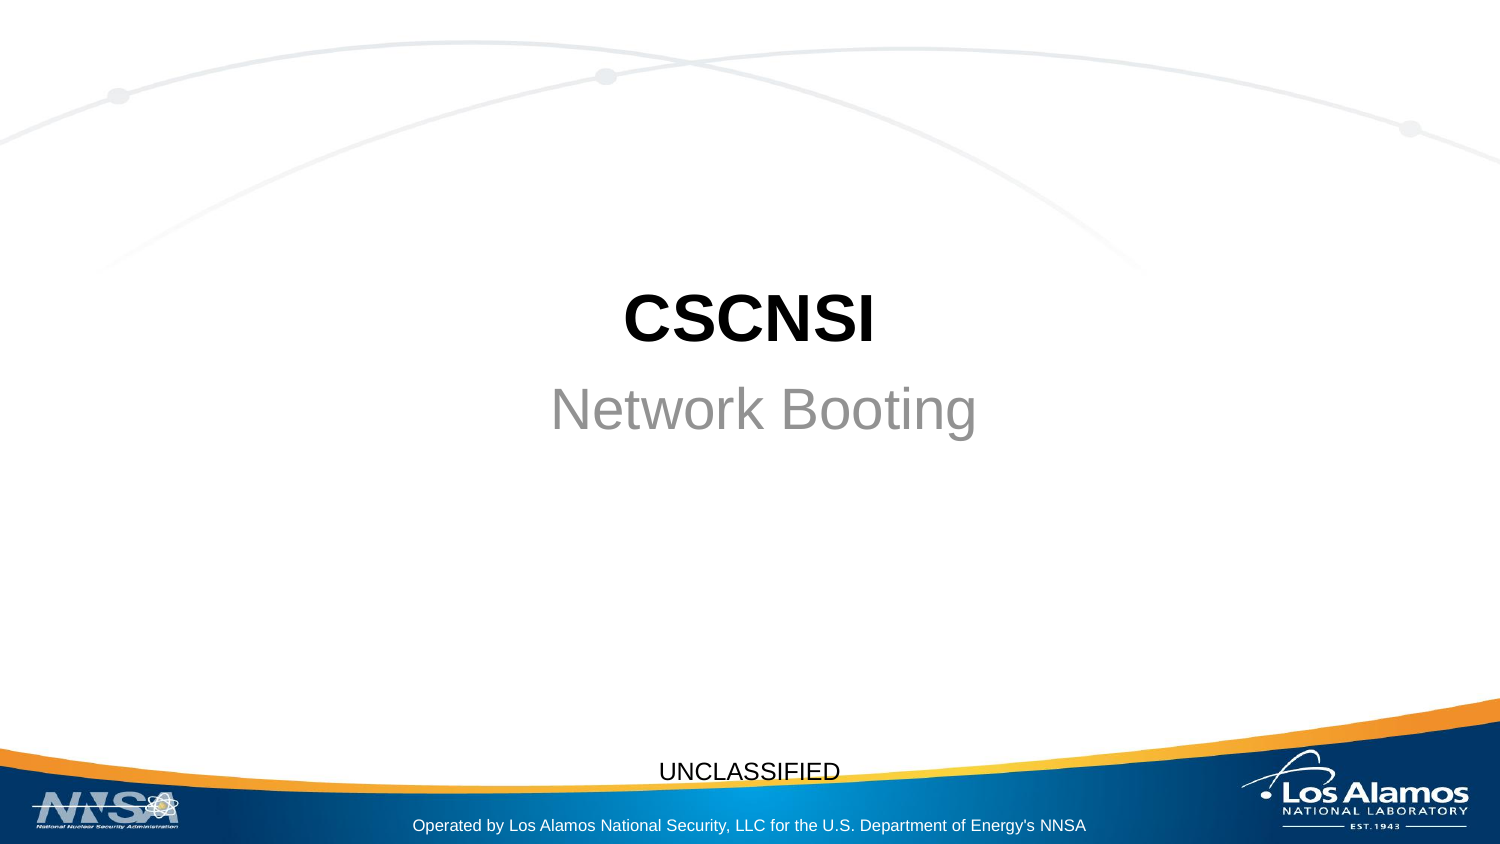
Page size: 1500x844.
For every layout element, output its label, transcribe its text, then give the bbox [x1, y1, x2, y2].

picture [0, 0, 1500, 844]
subtitle Network Booting [112, 356, 1388, 531]
title CSCNSI [112, 259, 1388, 356]
